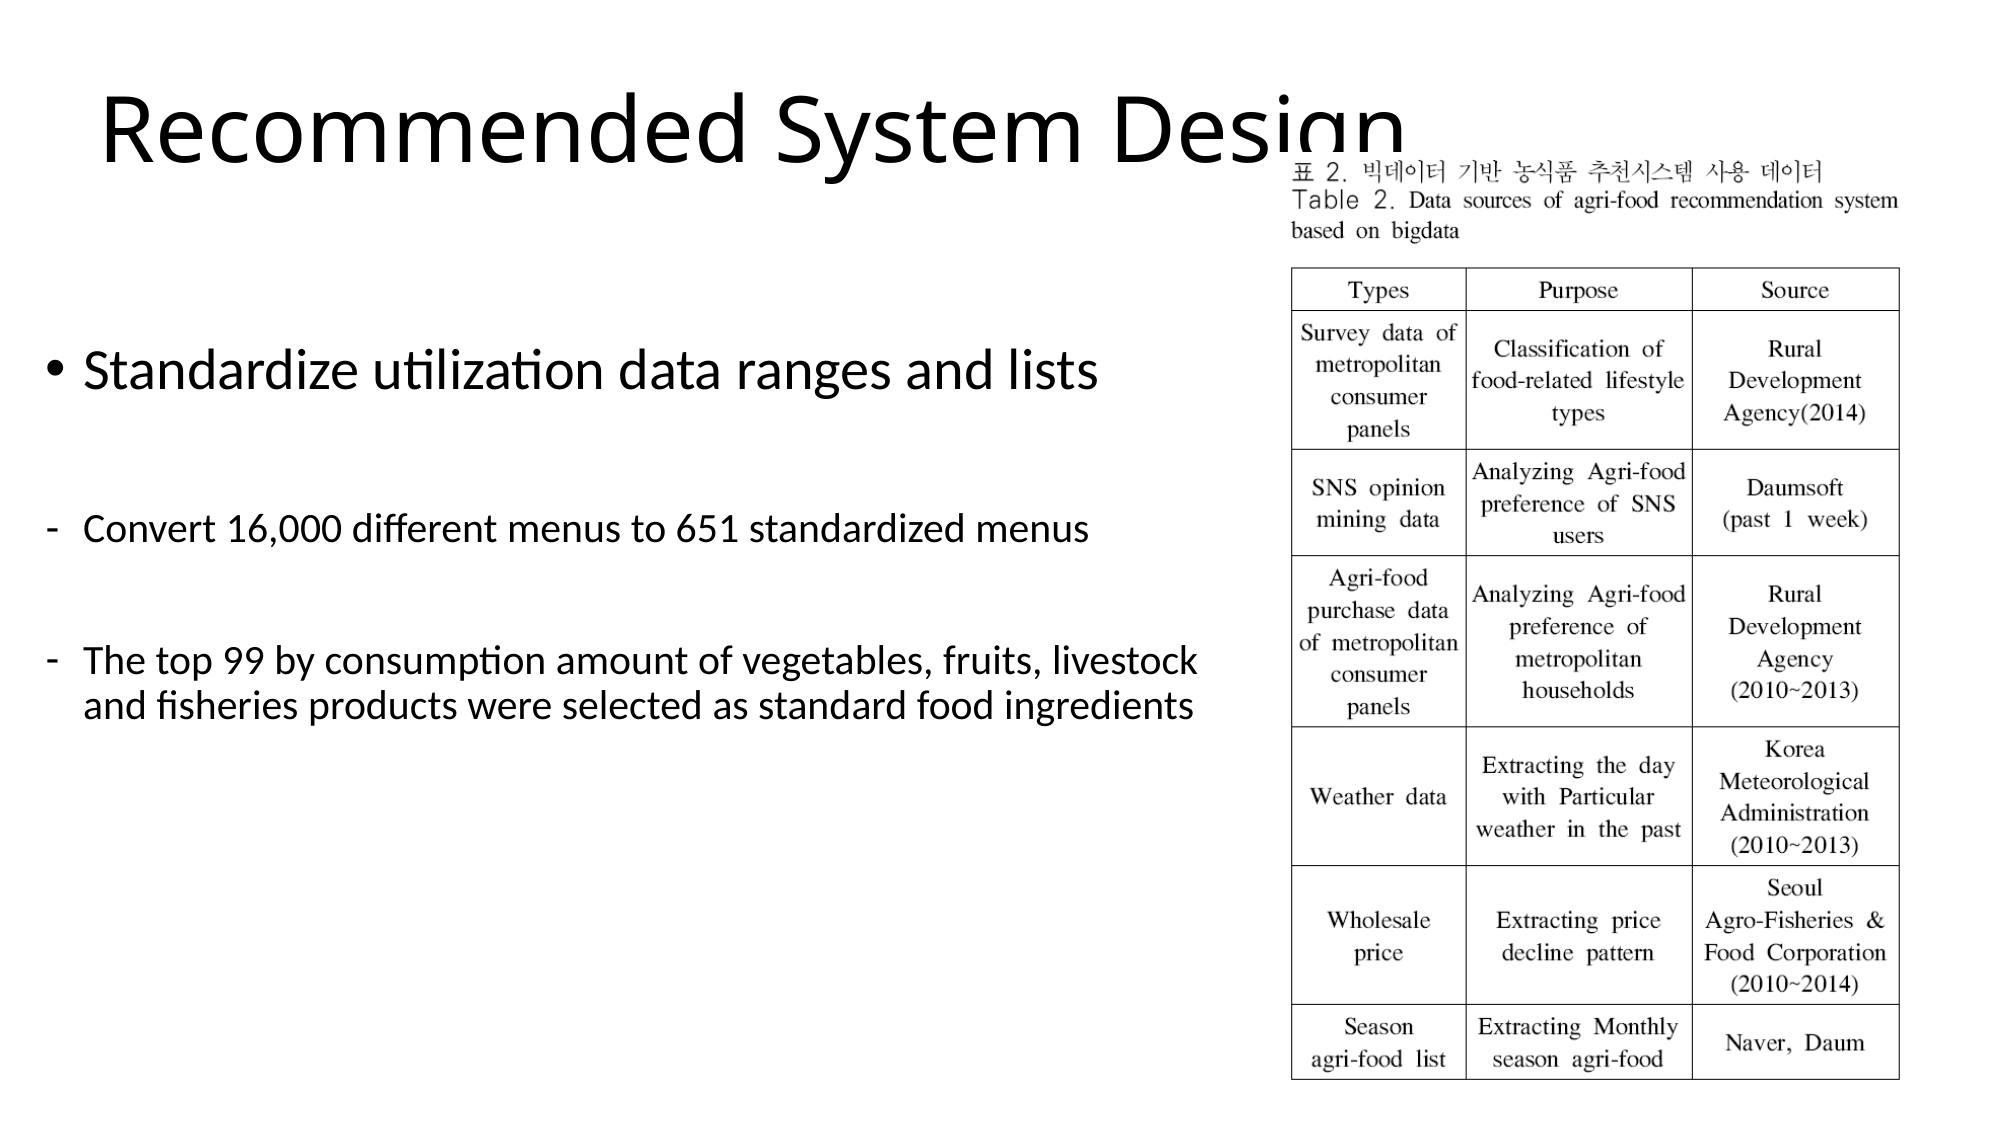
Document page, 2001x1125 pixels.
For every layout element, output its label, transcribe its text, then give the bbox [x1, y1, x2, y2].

picture [1277, 152, 1917, 1092]
title Recommended System Design [83, 24, 1809, 243]
list Standardize utilization data ranges and lists Convert 16,000 different menus to 651 standardized menus The top 99 by consumption amount of vegetables, fruits, livestock and fisheries products were selected as standard food ingredients [30, 331, 1277, 1046]
